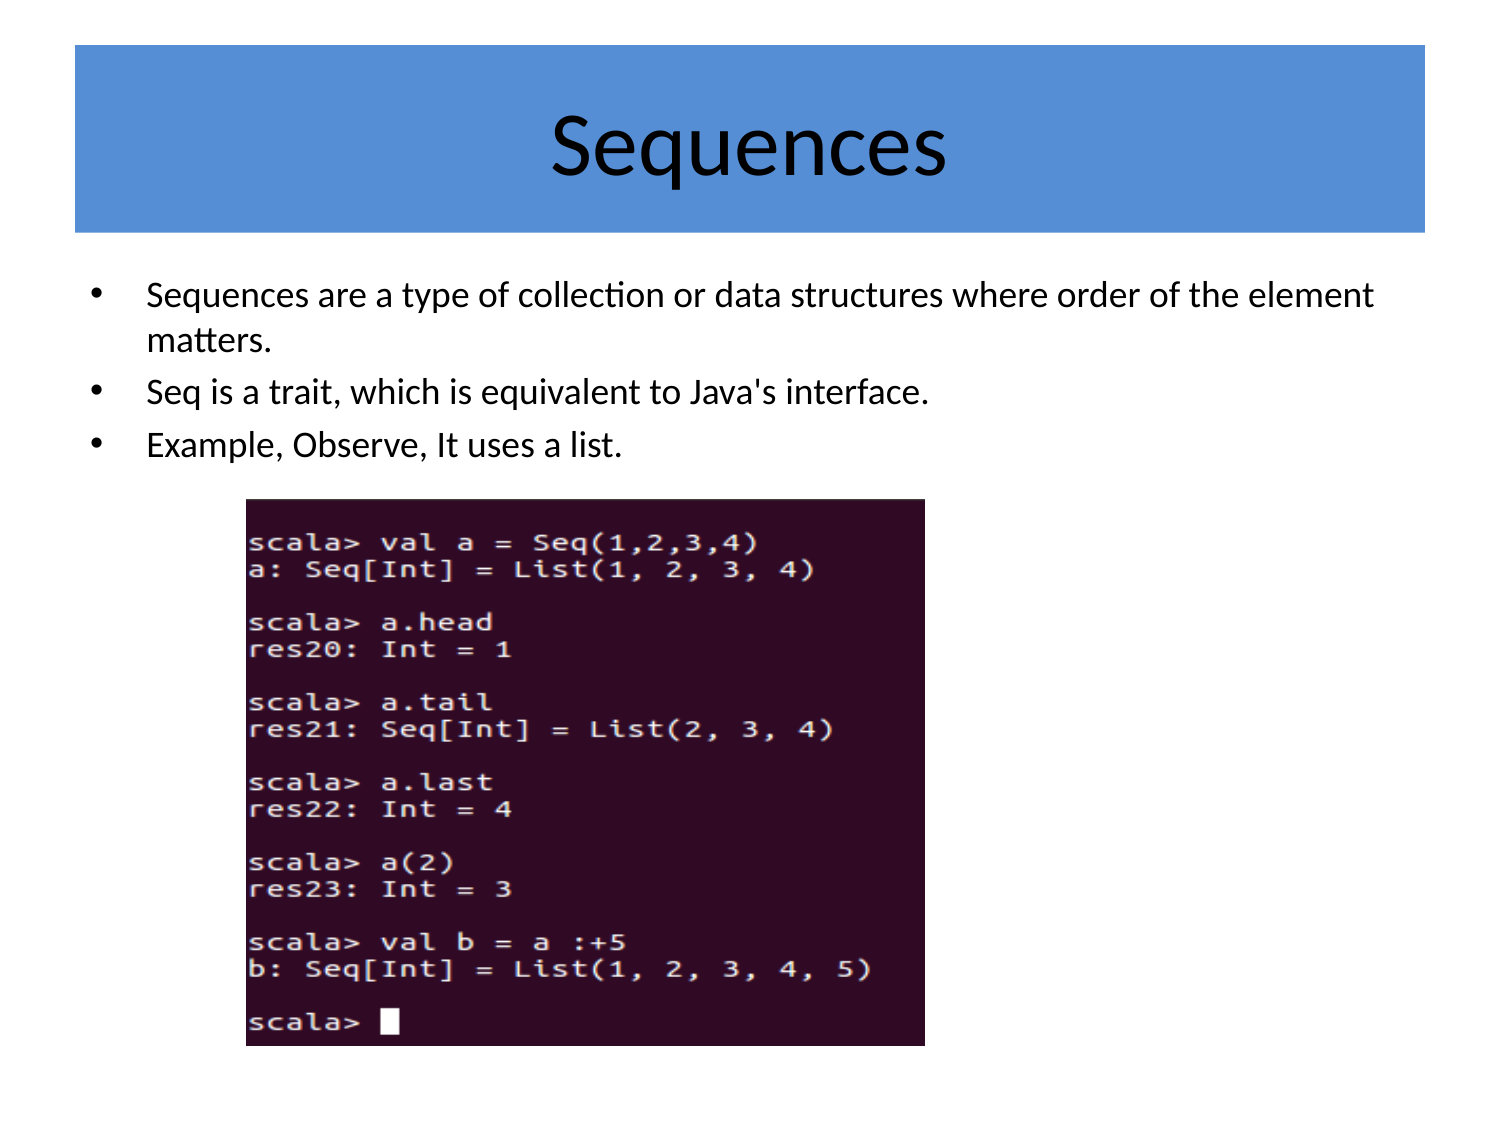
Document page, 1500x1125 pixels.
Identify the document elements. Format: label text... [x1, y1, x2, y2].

list Sequences are a type of collection or data structures where order of the element matters. Seq is a trait, which is equivalent to Java's interface. Example, Observe, It uses a list. [75, 262, 1425, 1075]
picture [246, 499, 926, 1046]
title Sequences [75, 45, 1425, 233]
